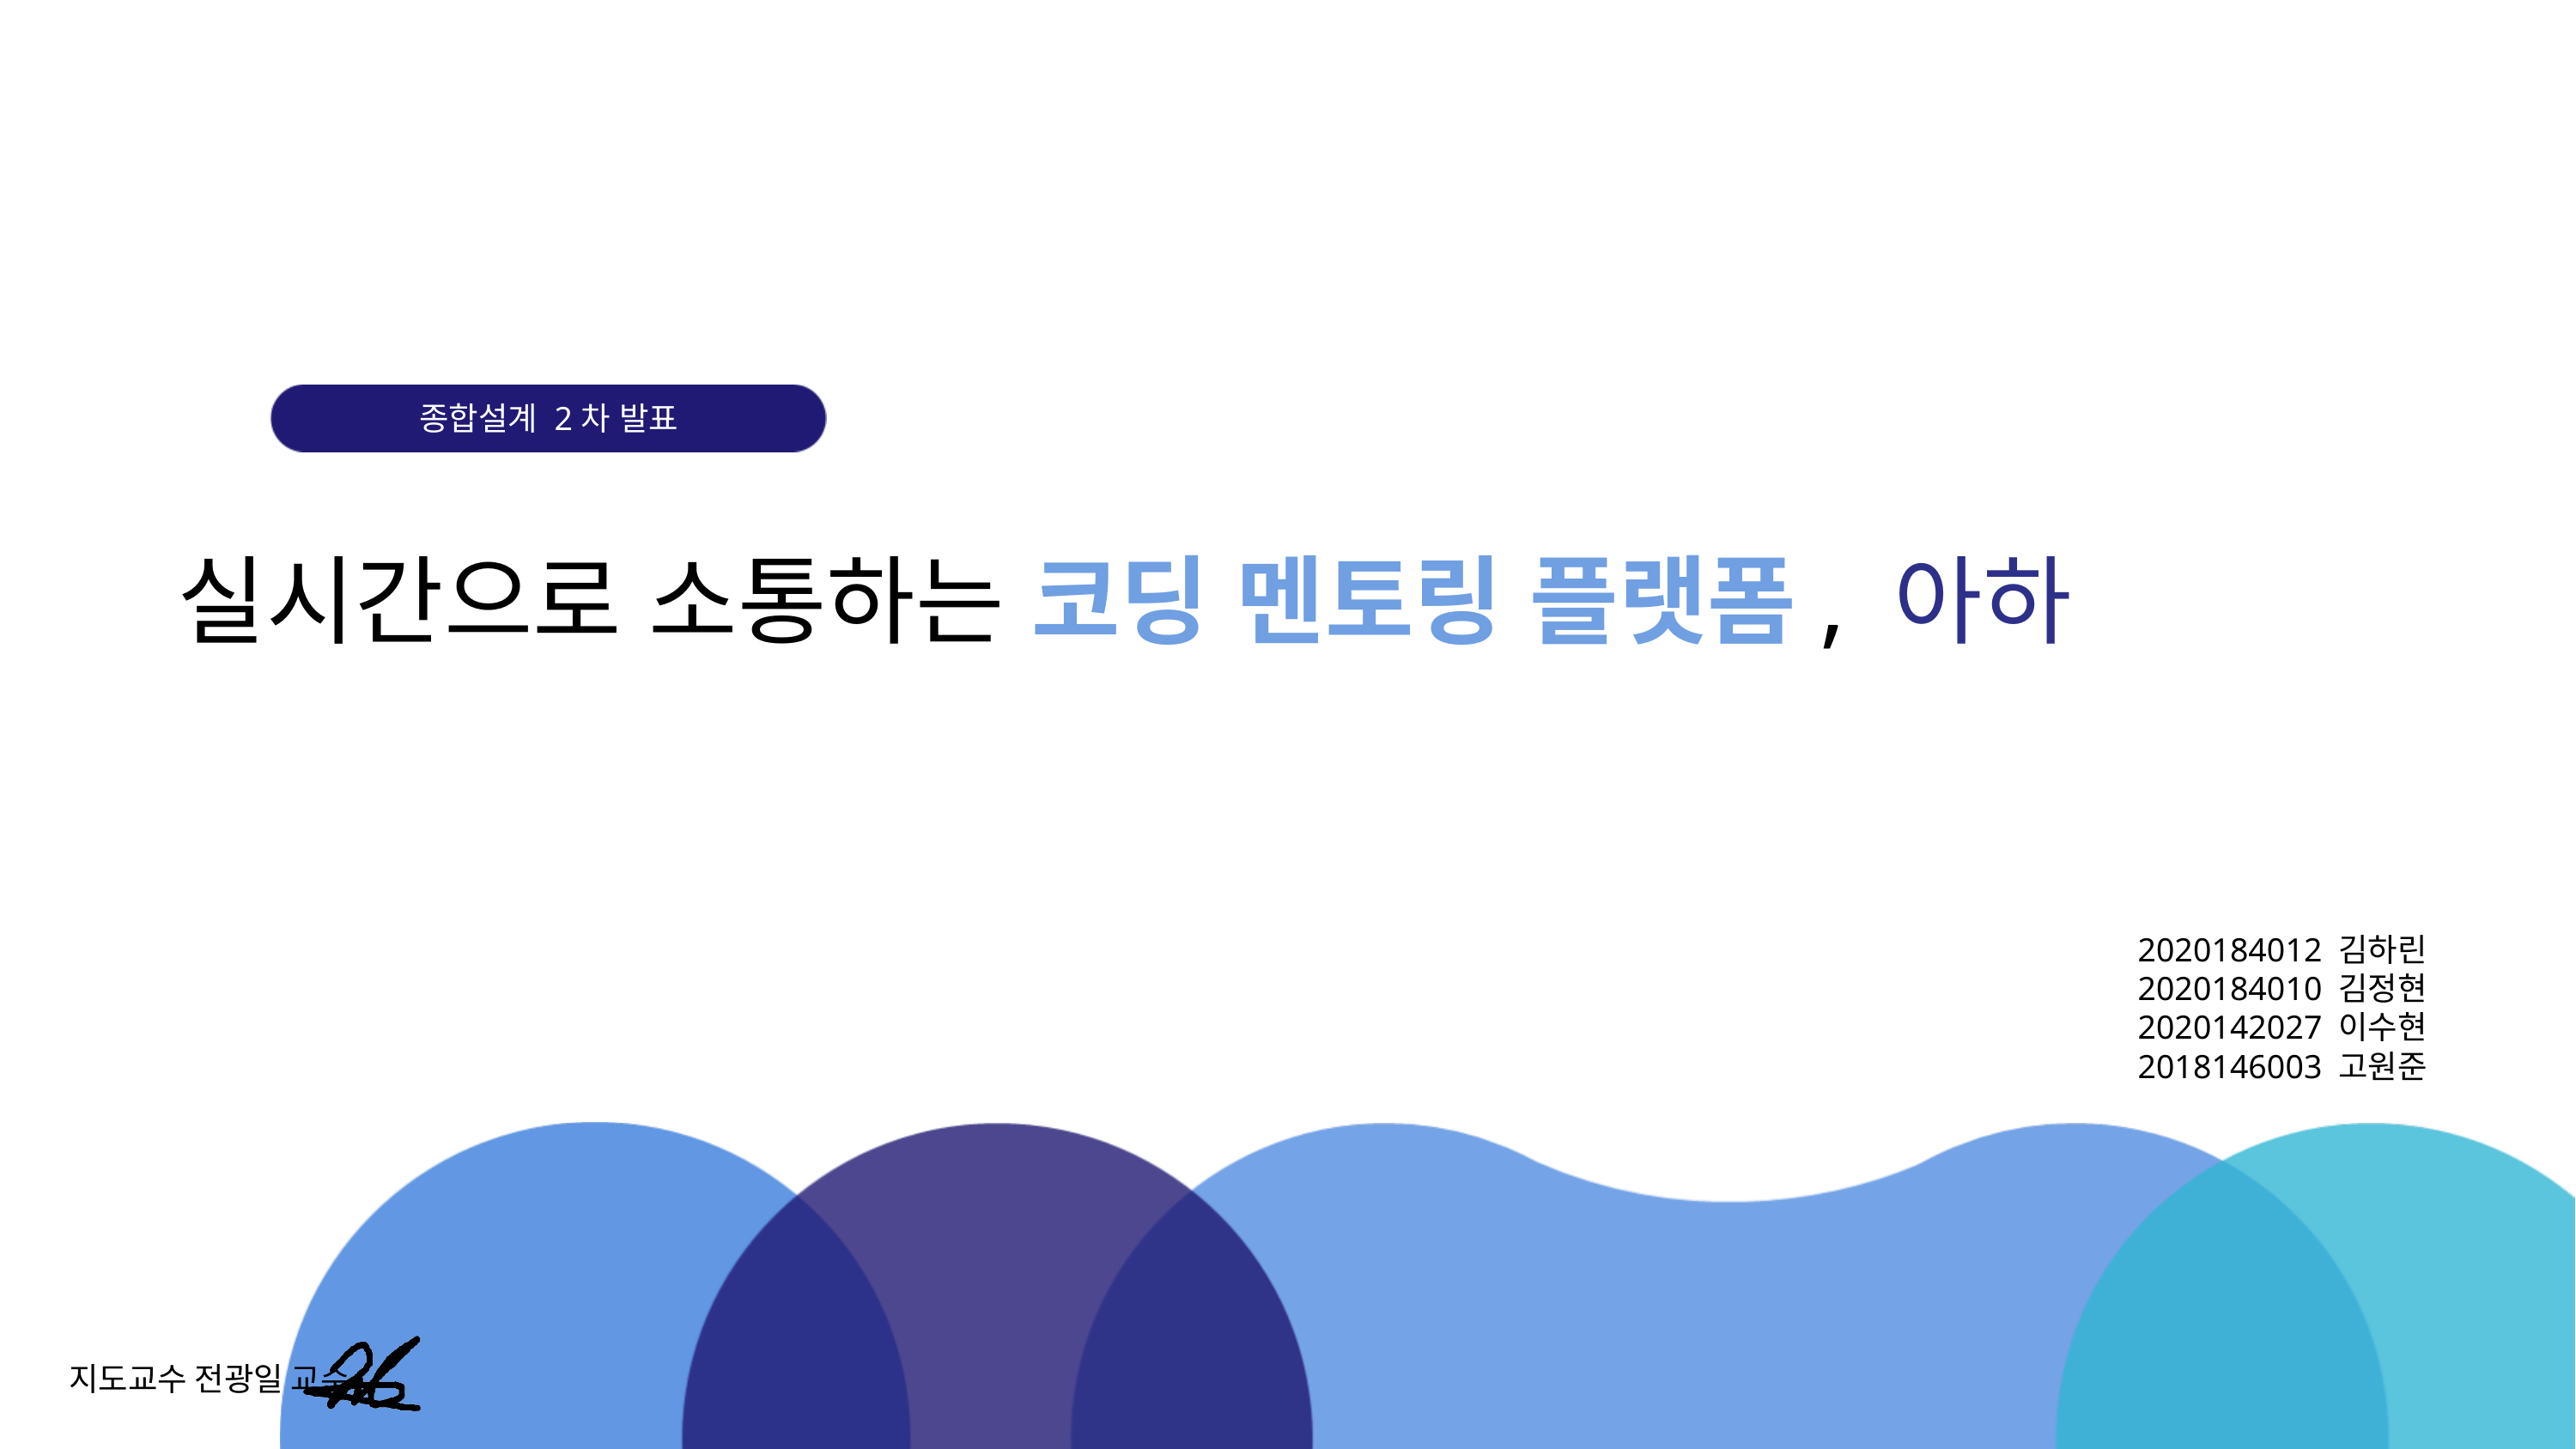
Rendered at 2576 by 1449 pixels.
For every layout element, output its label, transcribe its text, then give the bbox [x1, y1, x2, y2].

text_box 실시간으로 소통하는 코딩 멘토링 플랫폼, 아하 [165, 533, 2085, 663]
text_box 지도교수 전광일 교수 [67, 1357, 276, 1398]
picture [303, 1336, 421, 1411]
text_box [270, 385, 827, 452]
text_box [280, 1122, 2575, 1449]
text_box 2020184012 김하린 2020184010 김정현 2020142027 이수현 2018146003 고원준 [2136, 928, 2525, 1085]
